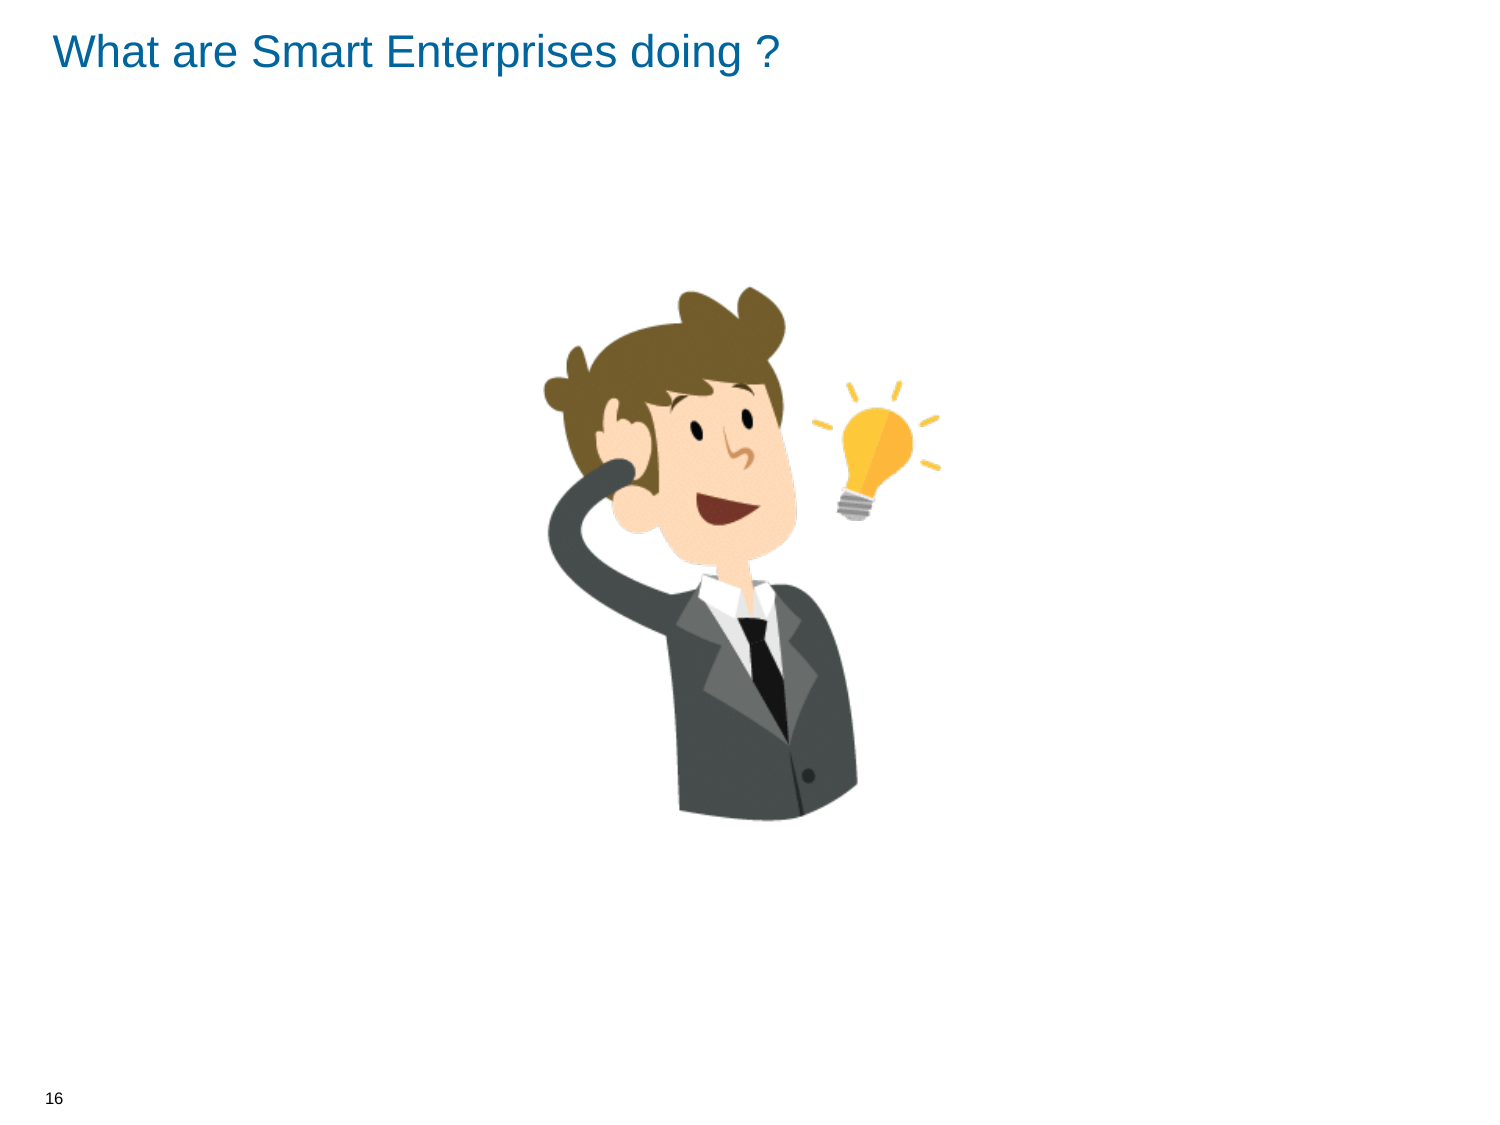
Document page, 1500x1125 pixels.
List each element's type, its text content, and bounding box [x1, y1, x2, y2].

slide_number 16 [29, 1072, 88, 1123]
title What are Smart Enterprises doing ? [37, 6, 1463, 88]
picture [495, 272, 1005, 853]
